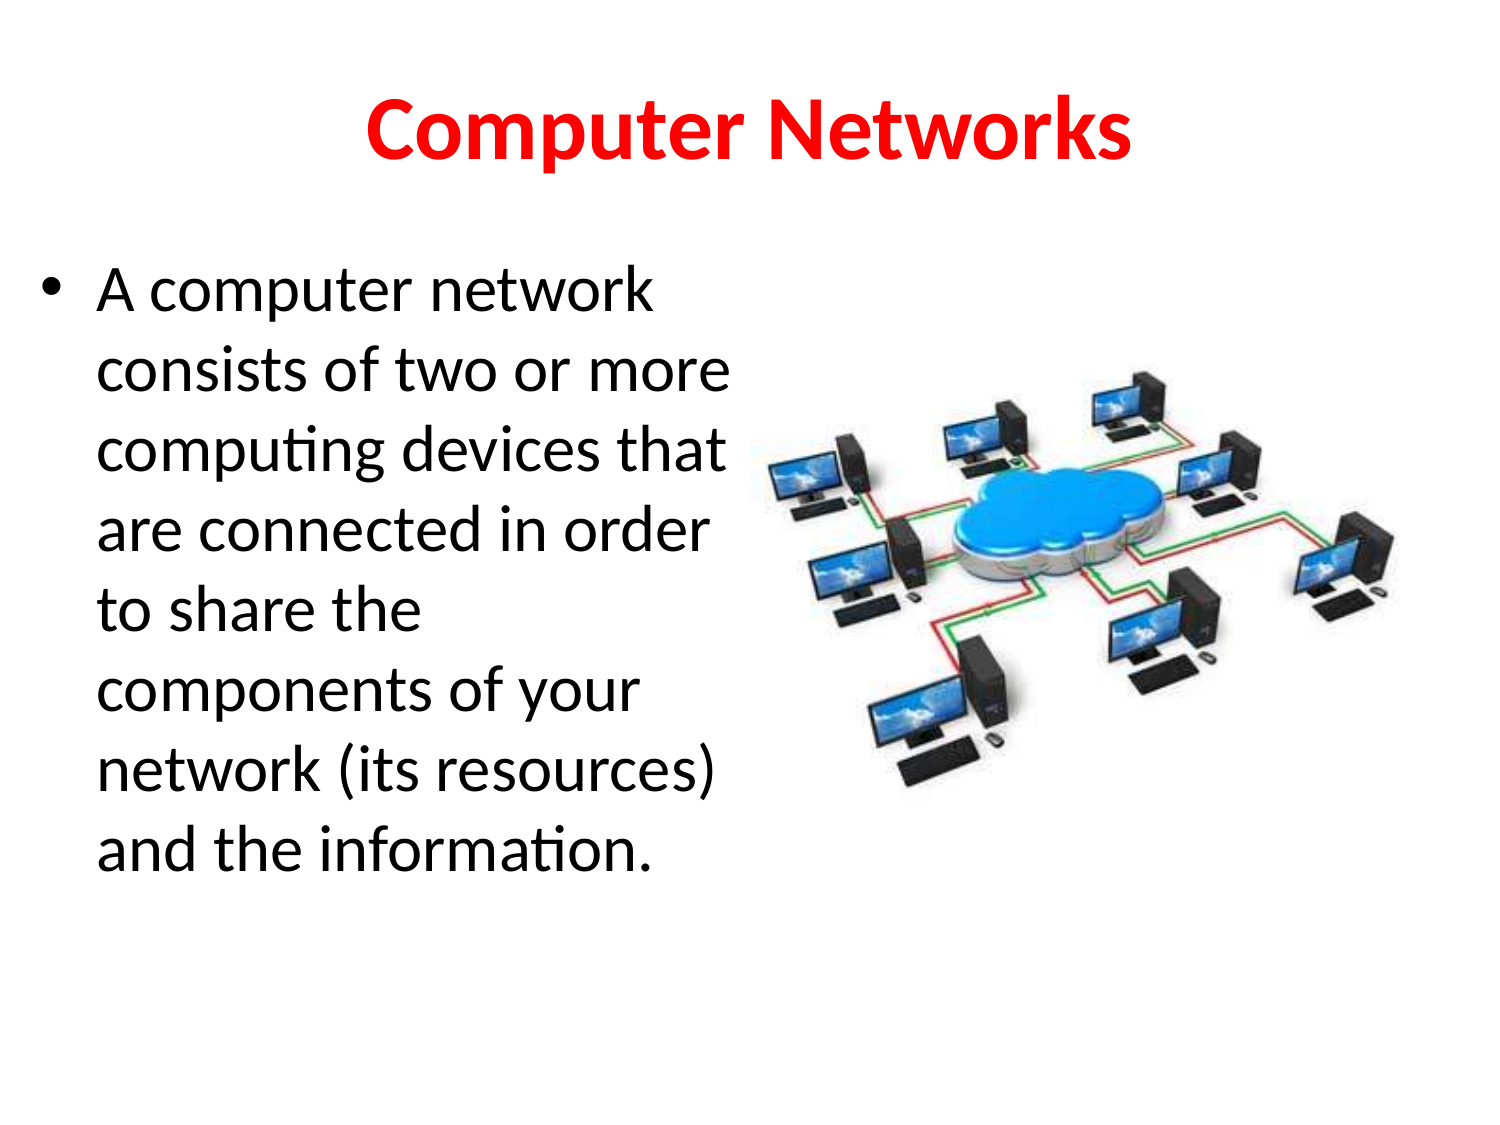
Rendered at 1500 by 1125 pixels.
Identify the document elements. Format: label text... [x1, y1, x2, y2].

title Computer Networks [75, 45, 1425, 200]
list A computer network consists of two or more computing devices that are connected in order to share the components of your network (its resources) and the information. [24, 237, 775, 1043]
picture [749, 349, 1411, 813]
